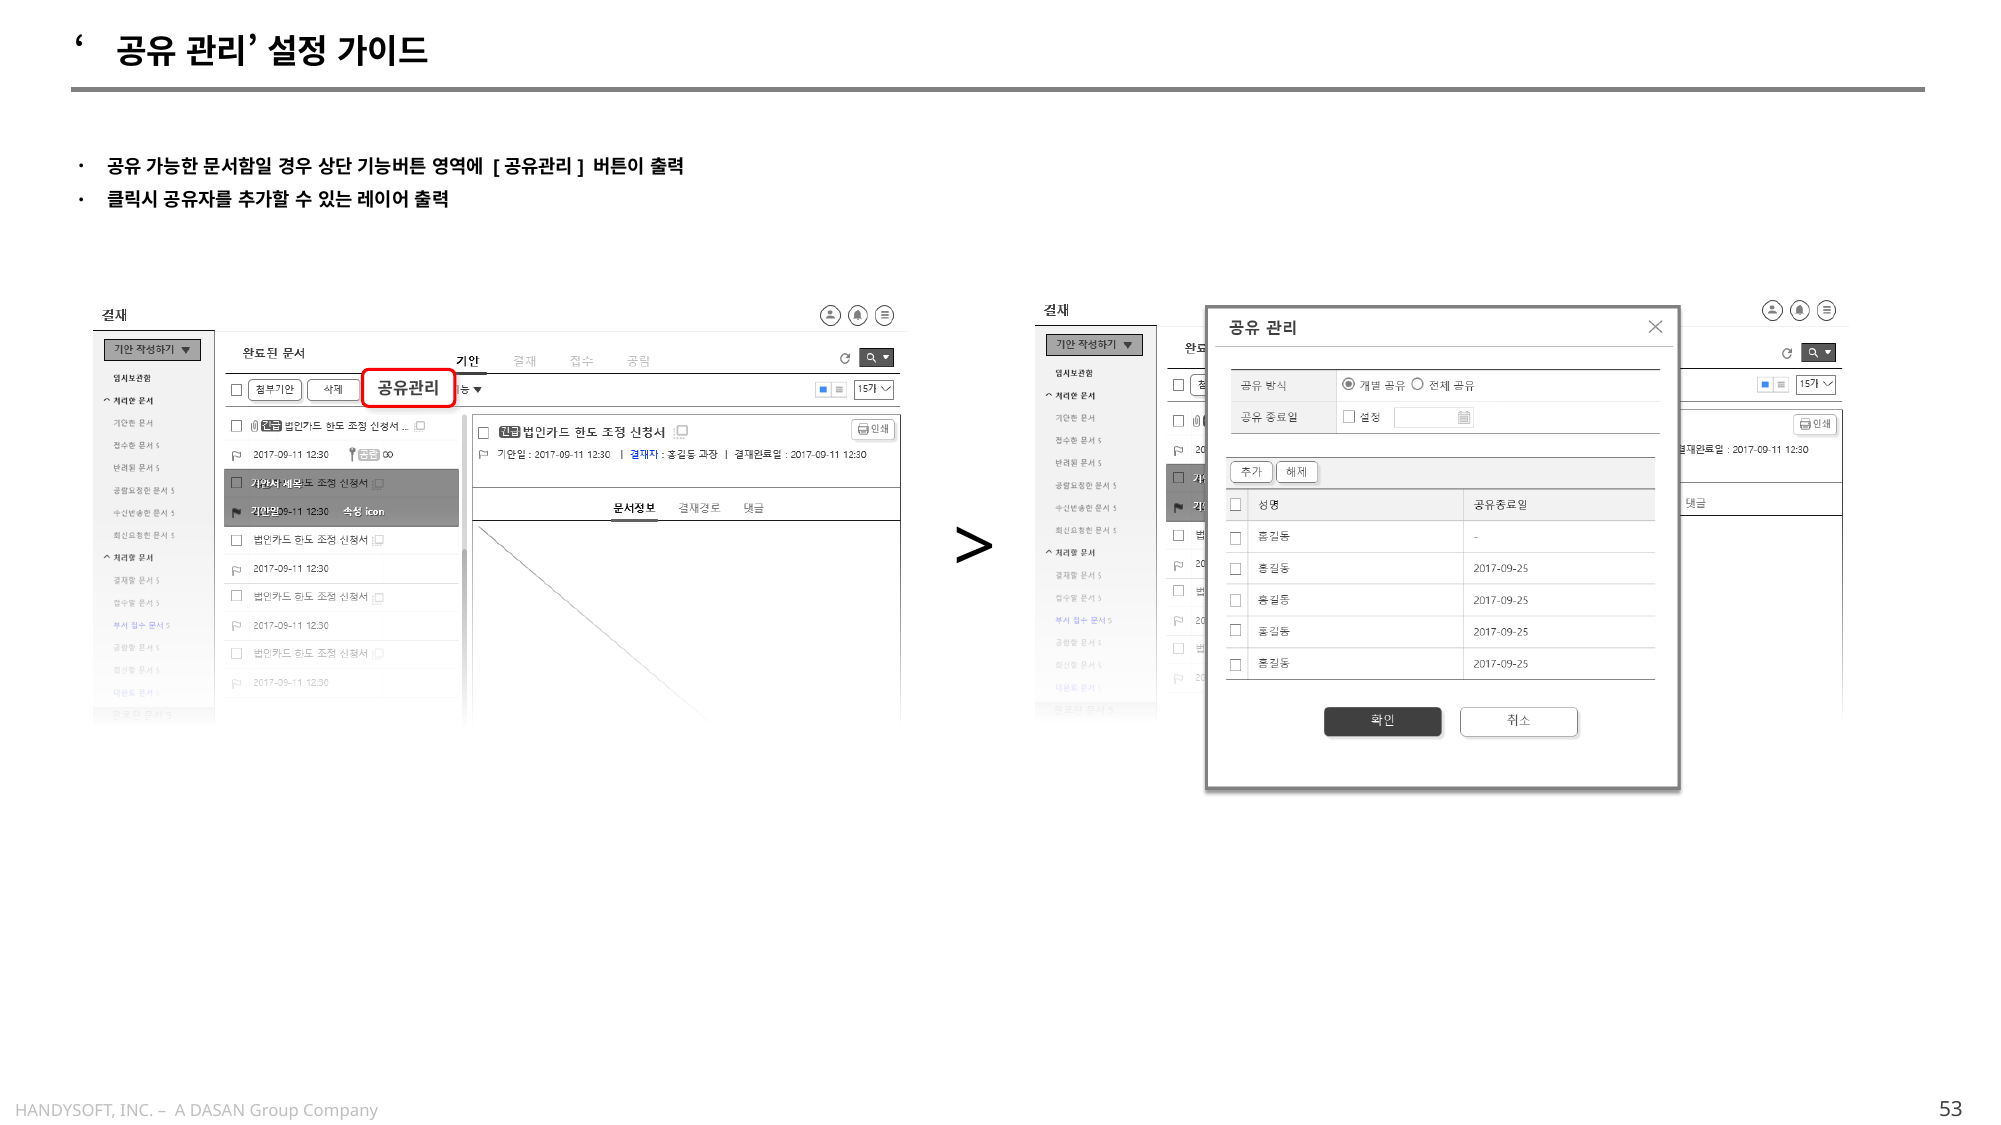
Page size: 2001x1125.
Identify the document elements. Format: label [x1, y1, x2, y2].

text_box [93, 302, 908, 976]
text_box [1035, 297, 1850, 971]
text_box [62, 135, 794, 218]
text_box [939, 490, 1012, 596]
picture [1199, 303, 1686, 799]
text_box [60, 23, 444, 78]
